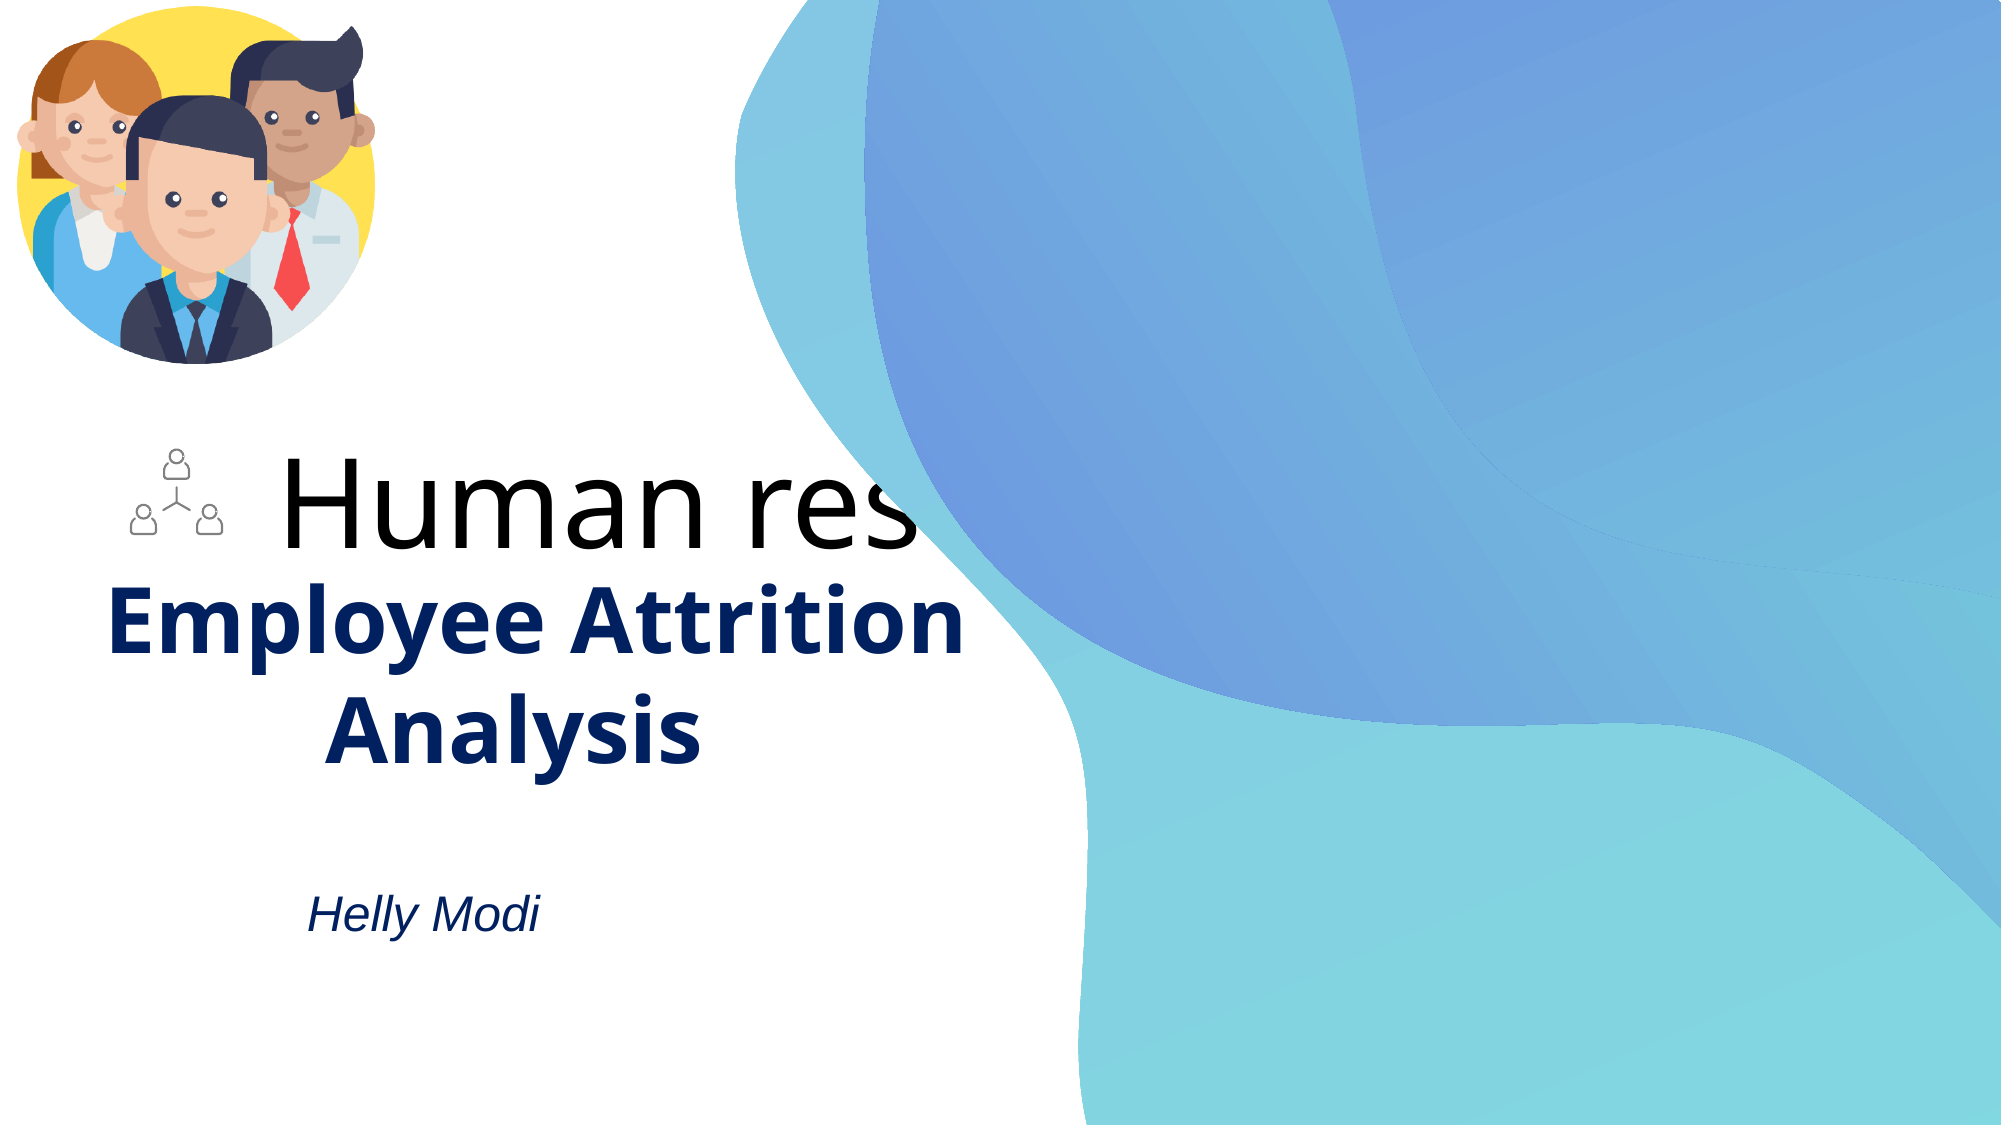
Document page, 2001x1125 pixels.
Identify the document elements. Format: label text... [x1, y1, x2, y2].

picture [17, 6, 375, 364]
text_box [796, 0, 2000, 1125]
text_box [129, 448, 224, 536]
title Human resources slide 1 [249, 184, 796, 561]
text_box Helly Modi [306, 881, 796, 942]
text_box Employee Attrition Analysis [104, 561, 796, 782]
